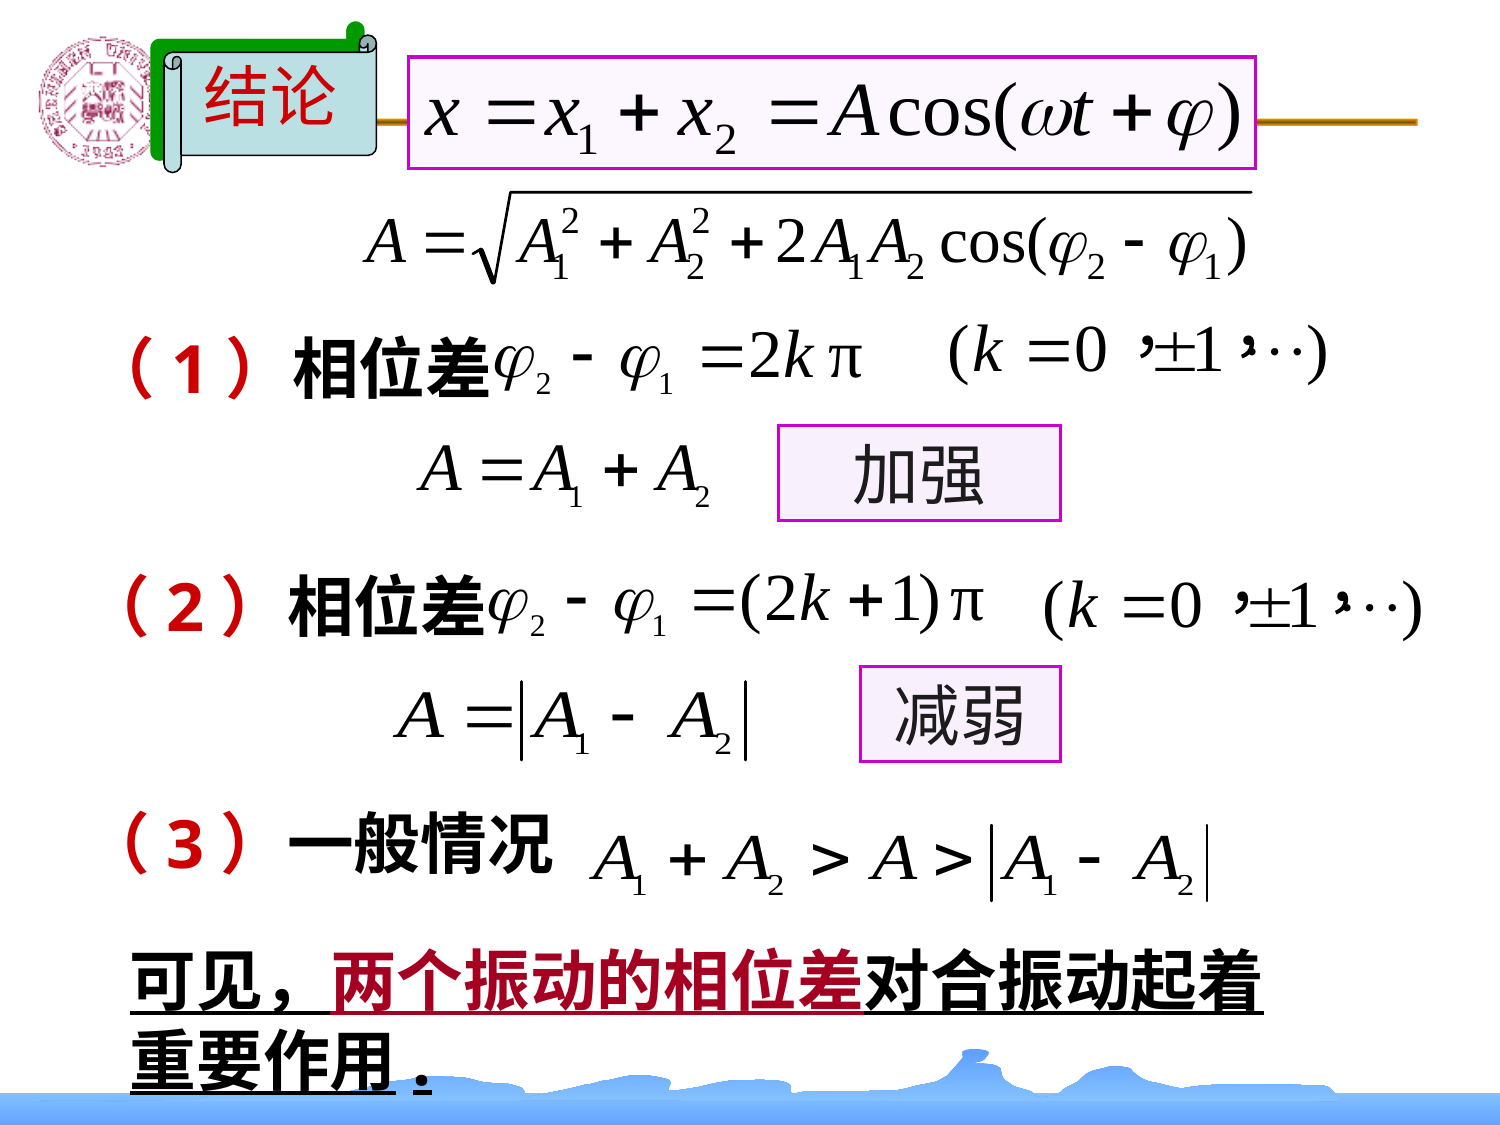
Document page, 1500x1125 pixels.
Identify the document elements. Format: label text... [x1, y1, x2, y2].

text_box 减弱 [860, 666, 1061, 762]
text_box 加强 [778, 425, 1061, 521]
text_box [68, 794, 1224, 911]
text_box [407, 426, 722, 518]
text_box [68, 556, 1432, 655]
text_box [351, 175, 1265, 296]
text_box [430, 58, 1255, 168]
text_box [73, 313, 1337, 415]
text_box 可见，两个振动的相位差对合振动起着重要作用. [114, 931, 1328, 1106]
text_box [382, 669, 762, 770]
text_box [163, 34, 427, 173]
picture [23, 23, 188, 176]
